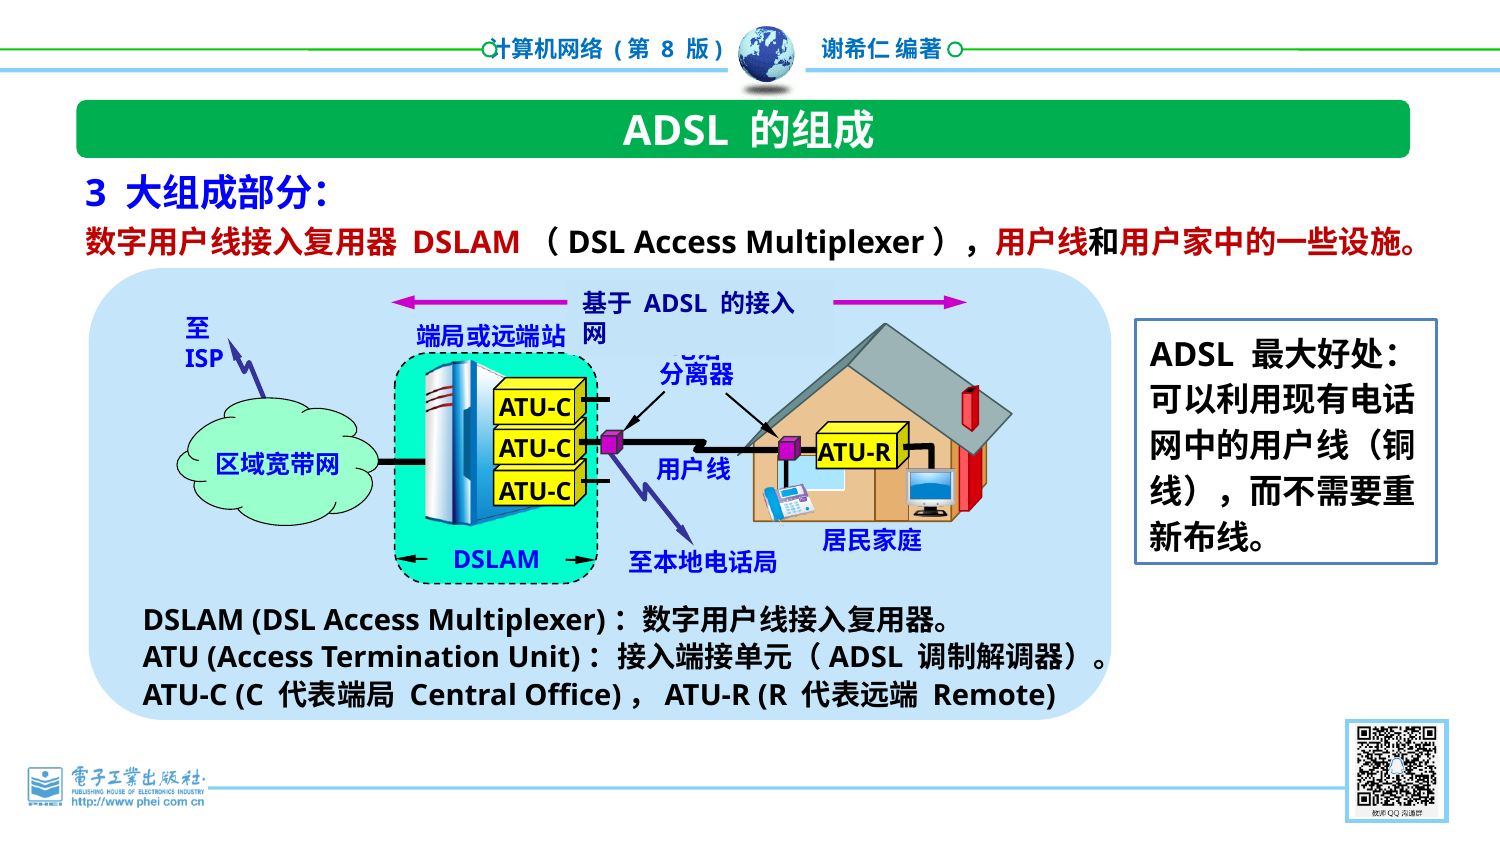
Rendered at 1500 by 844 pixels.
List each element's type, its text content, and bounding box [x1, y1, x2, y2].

picture [736, 24, 796, 99]
list ADSL 的组成 [204, 99, 1293, 158]
picture [1355, 724, 1438, 817]
text_box ADSL 最大好处：可以利用现有电话网中的用户线（铜线），而不需要重新布线。 [1133, 317, 1438, 565]
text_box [88, 267, 1118, 721]
picture [23, 764, 208, 809]
text_box 3 大组成部分： 数字用户线接入复用器 DSLAM（DSL Access Multiplexer），用户线和用户家中的一些设施。 [70, 160, 1428, 267]
